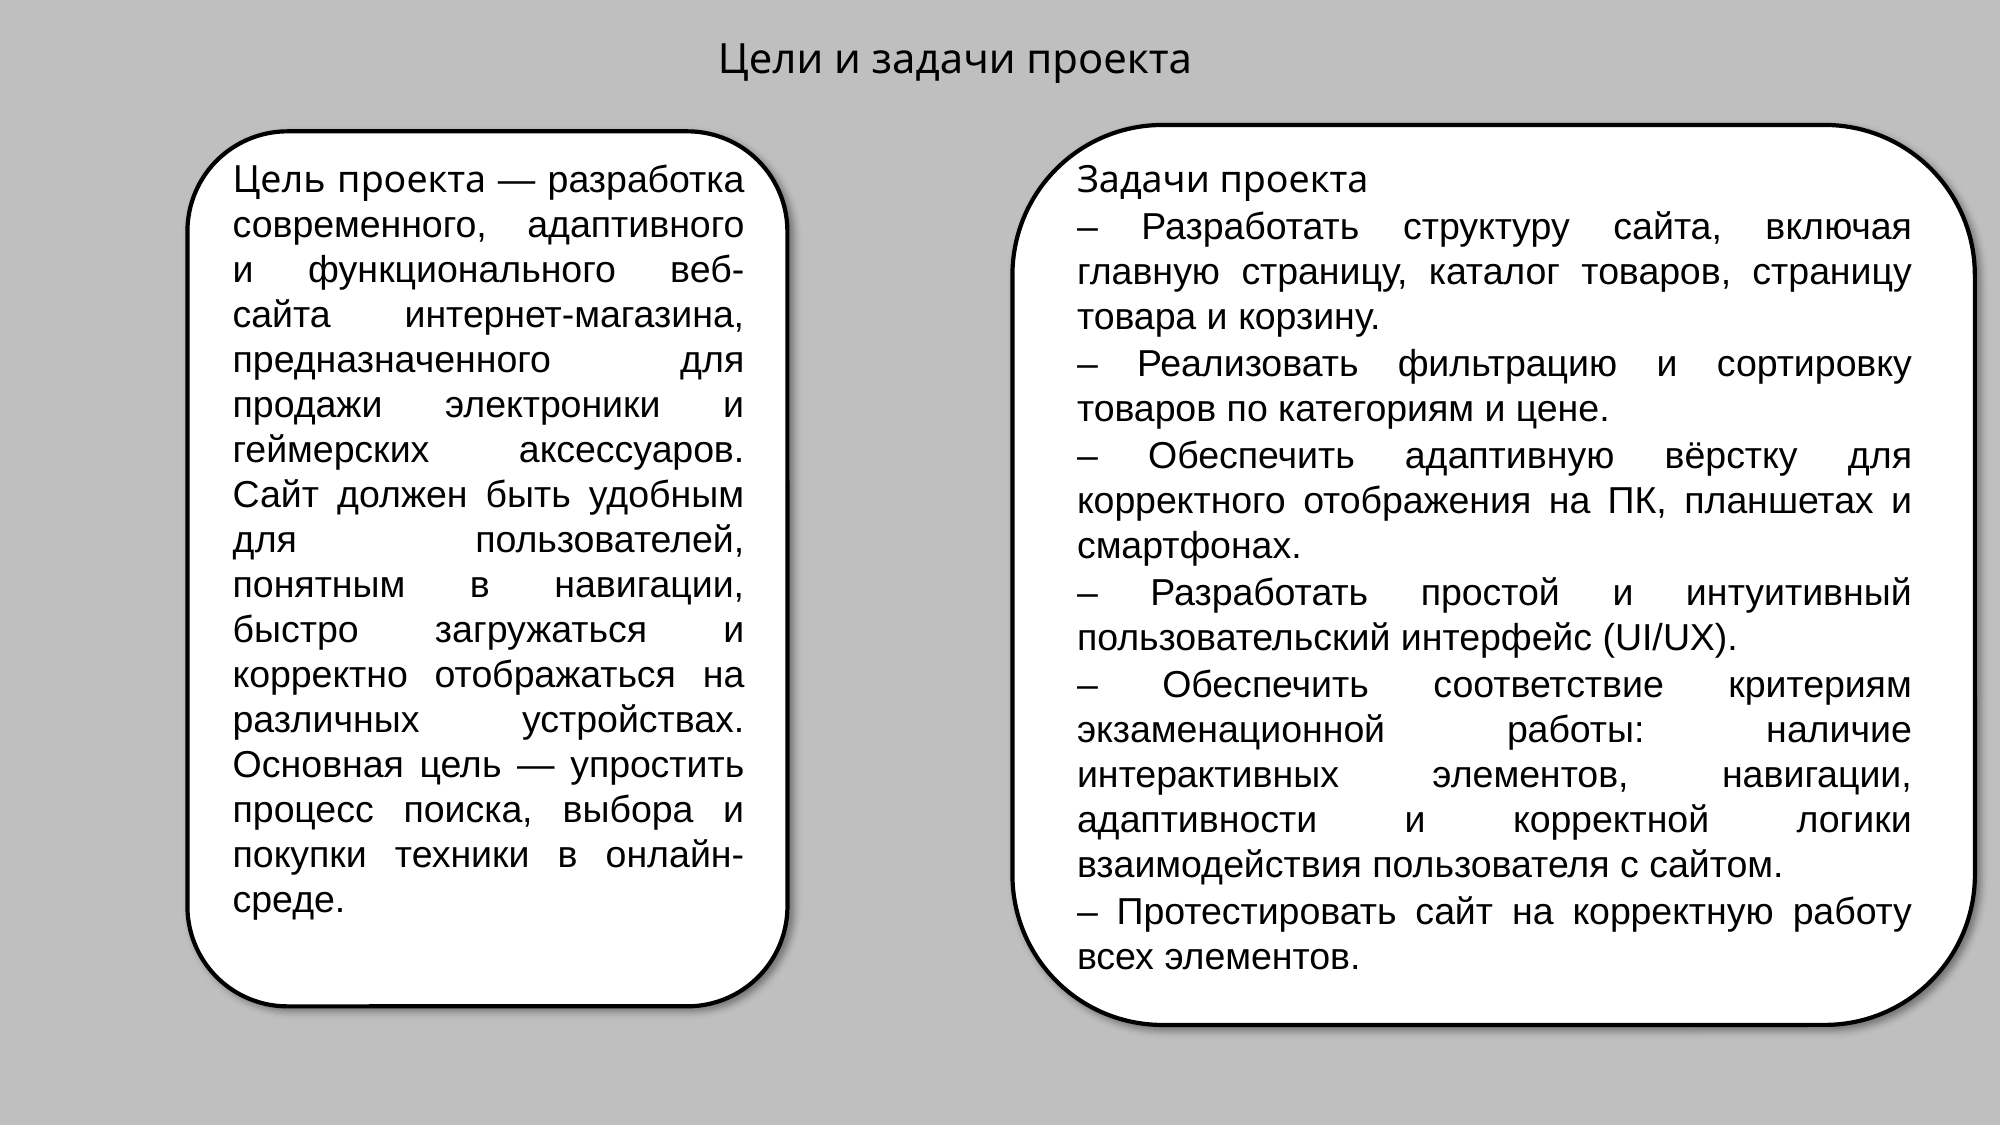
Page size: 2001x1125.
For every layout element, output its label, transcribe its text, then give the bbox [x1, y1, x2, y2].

list Задачи проекта – Разработать структуру сайта, включая главную страницу, каталог товаров, страницу товара и корзину. – Реализовать фильтрацию и сортировку товаров по категориям и цене. – Обеспечить адаптивную вёрстку для корректного отображения на ПК, планшетах и смартфонах. – Разработать простой и интуитивный пользовательский интерфейс (UI/UX). – Обеспечить соответствие критериям экзаменационной работы: наличие интерактивных элементов, навигации, адаптивности и корректной логики взаимодействия пользователя с сайтом. – Протестировать сайт на корректную работу всех элементов. [1074, 152, 1913, 978]
text_box [1010, 122, 1978, 1028]
title Цель проекта — разработка современного, адаптивного и функционального веб-сайта интернет-магазина, предназначенного для продажи электроники и геймерских аксессуаров. Сайт должен быть удобным для пользователей, понятным в навигации, быстро загружаться и корректно отображаться на различных устройствах. Основная цель — упростить процесс поиска, выбора и покупки техники в онлайн-среде. [230, 152, 745, 920]
text_box [185, 129, 790, 1009]
text_box Цели и задачи проекта [703, 24, 1297, 90]
